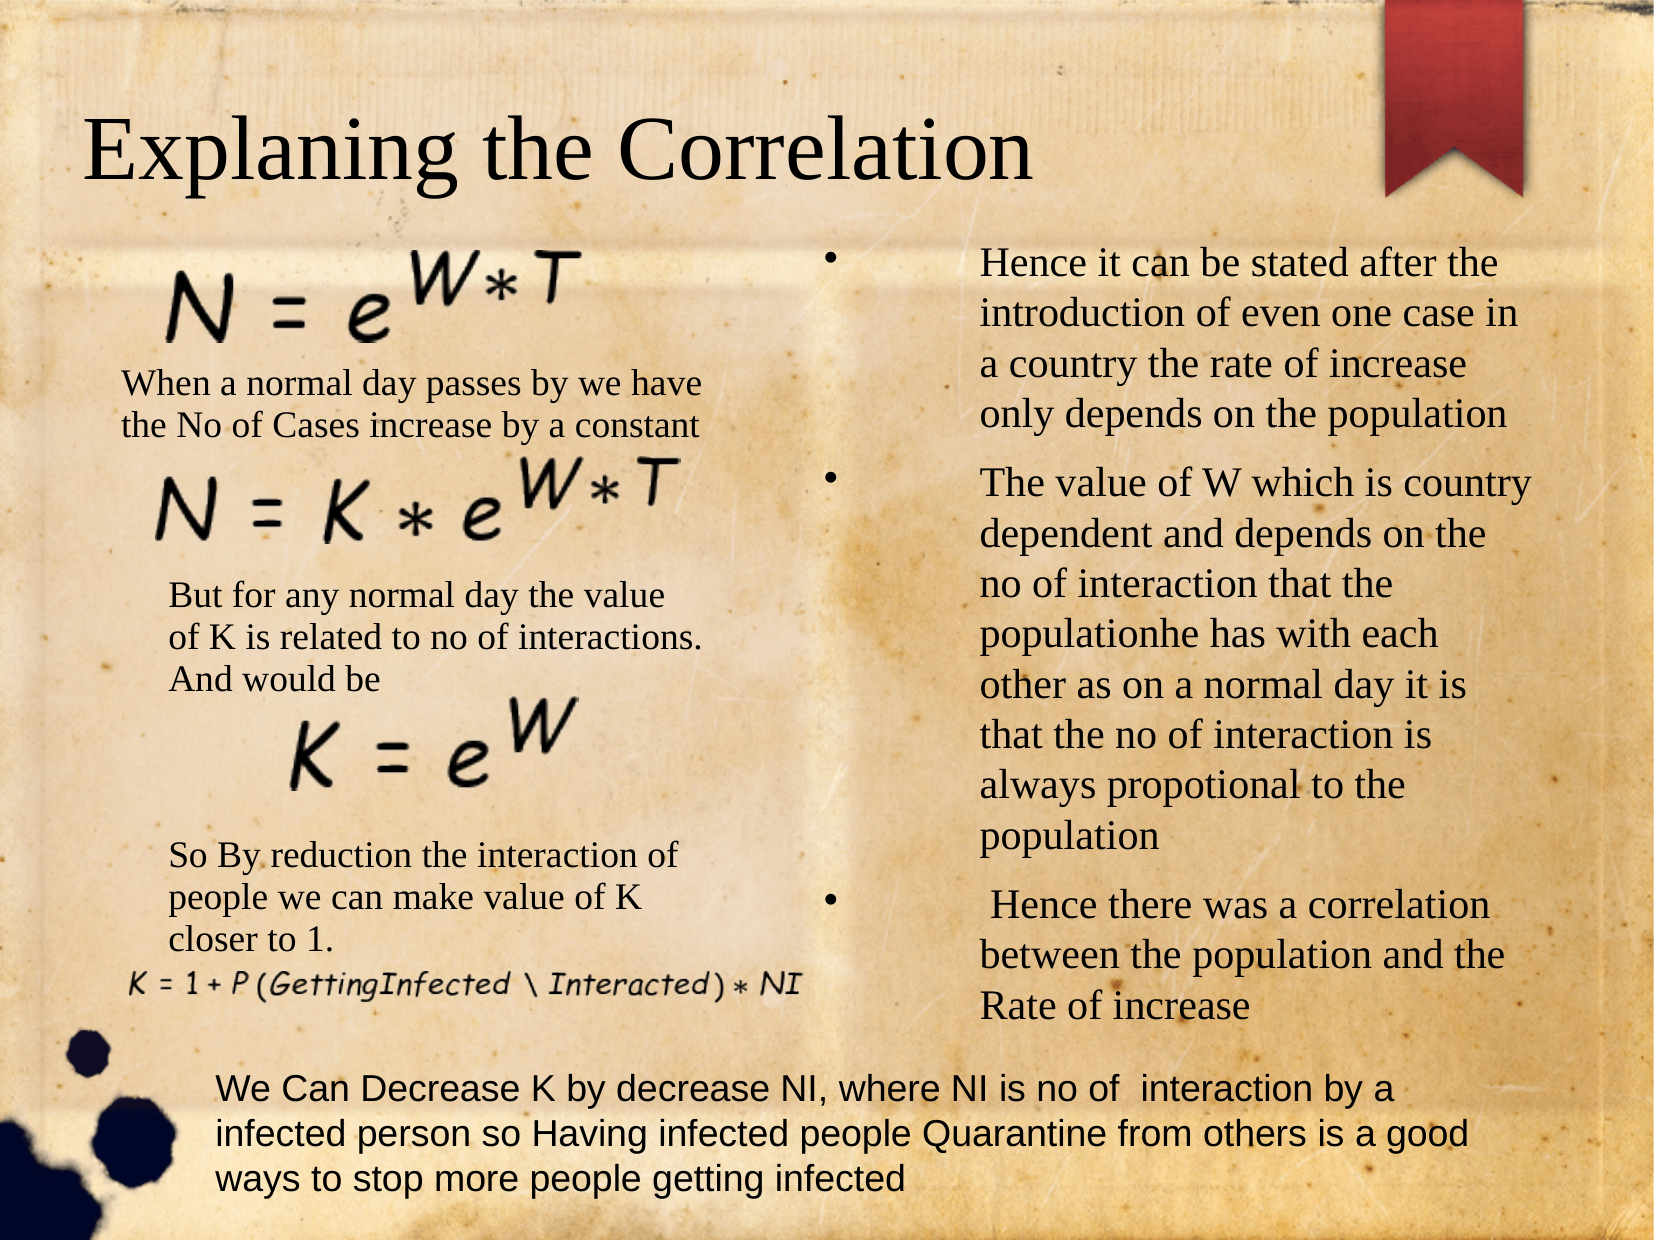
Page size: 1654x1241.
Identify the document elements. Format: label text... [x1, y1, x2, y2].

text_box So By reduction the interaction of people we can make value of K closer to 1. [153, 826, 733, 969]
picture [0, 0, 1654, 1240]
text_box But for any normal day the value of K is related to no of interactions. And would be [153, 566, 721, 708]
text_box Hence it can be stated after the introduction of even one case in a country the rate of increase only depends on the population The value of W which is country dependent and depends on the no of interaction that the populationhe has with each other as on a normal day it is that the no of interaction is always propotional to the population Hence there was a correlation between the population and the Rate of increase [823, 229, 1534, 1050]
text_box [1216, 496, 1247, 556]
text_box Explaning the Correlation [82, 49, 1346, 236]
text_box When a normal day passes by we have the No of Cases increase by a constant [106, 354, 756, 473]
text_box We Can Decrease K by decrease NI, where NI is no of interaction by a infected person so Having infected people Quarantine from others is a good ways to stop more people getting infected [200, 1057, 1550, 1217]
